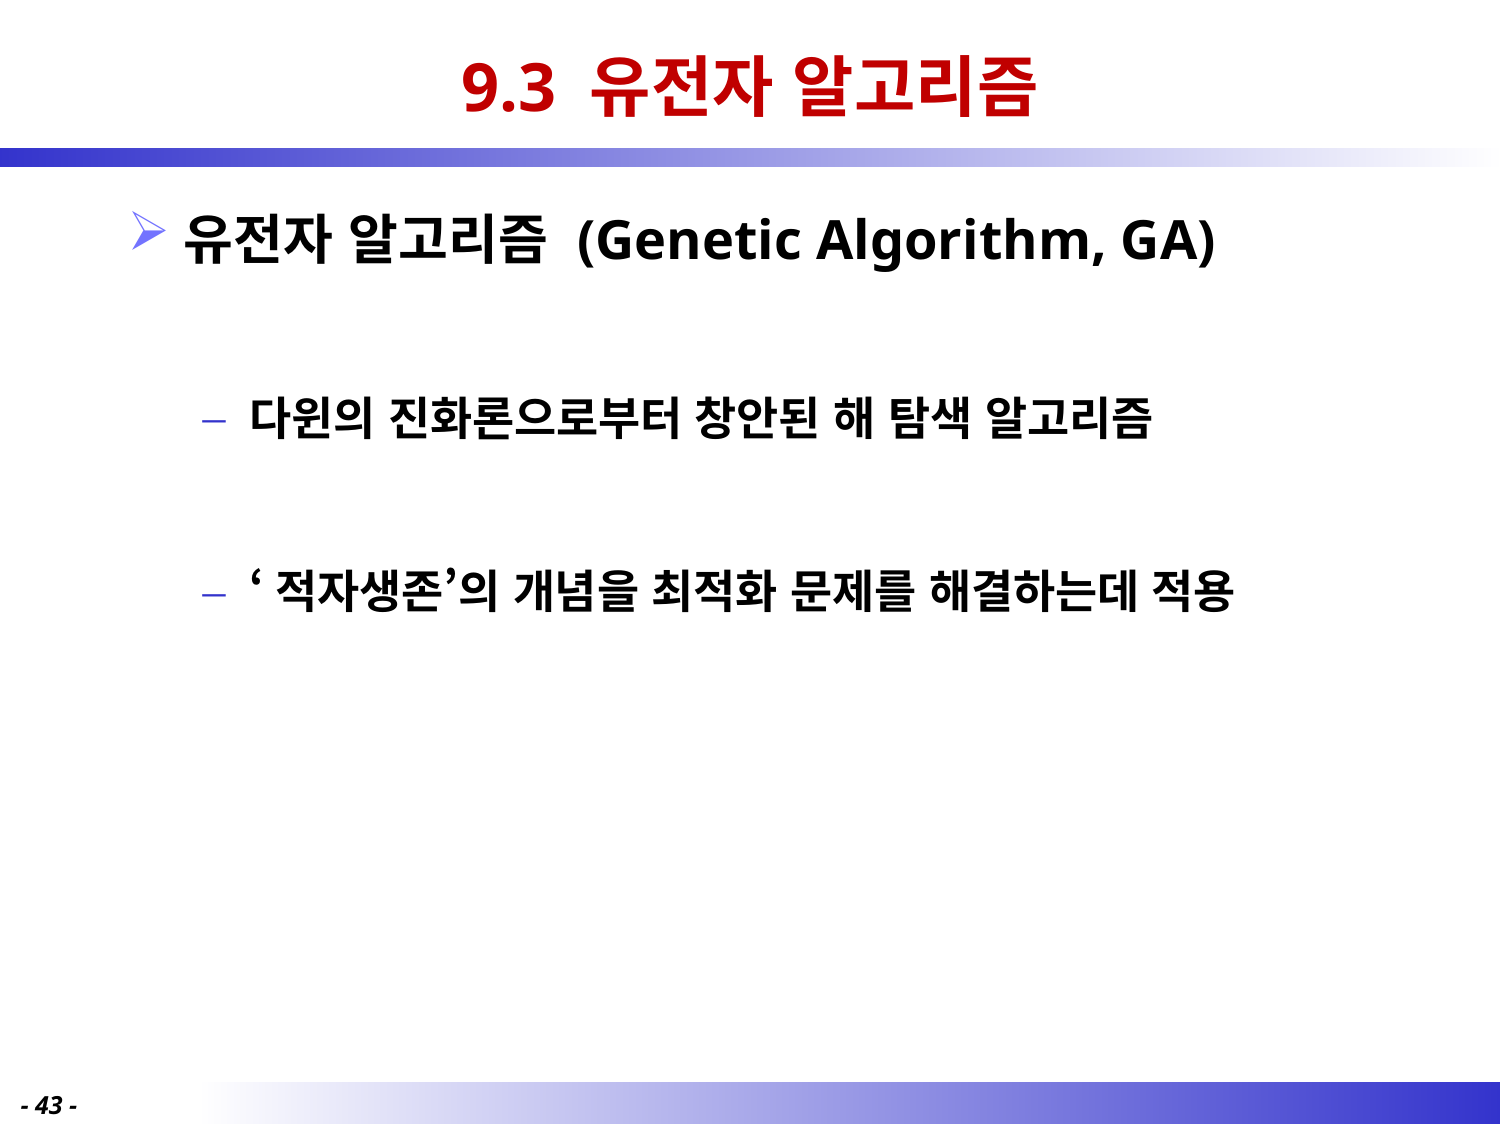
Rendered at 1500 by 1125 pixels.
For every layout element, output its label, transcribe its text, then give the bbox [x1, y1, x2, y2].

slide_number - 43 - [5, 1082, 113, 1118]
list 유전자 알고리즘 (Genetic Algorithm, GA) 다윈의 진화론으로부터 창안된 해 탐색 알고리즘 ‘적자생존’의 개념을 최적화 문제를 해결하는데 적용 [112, 184, 1388, 1082]
title 9.3 유전자 알고리즘 [112, 7, 1388, 163]
